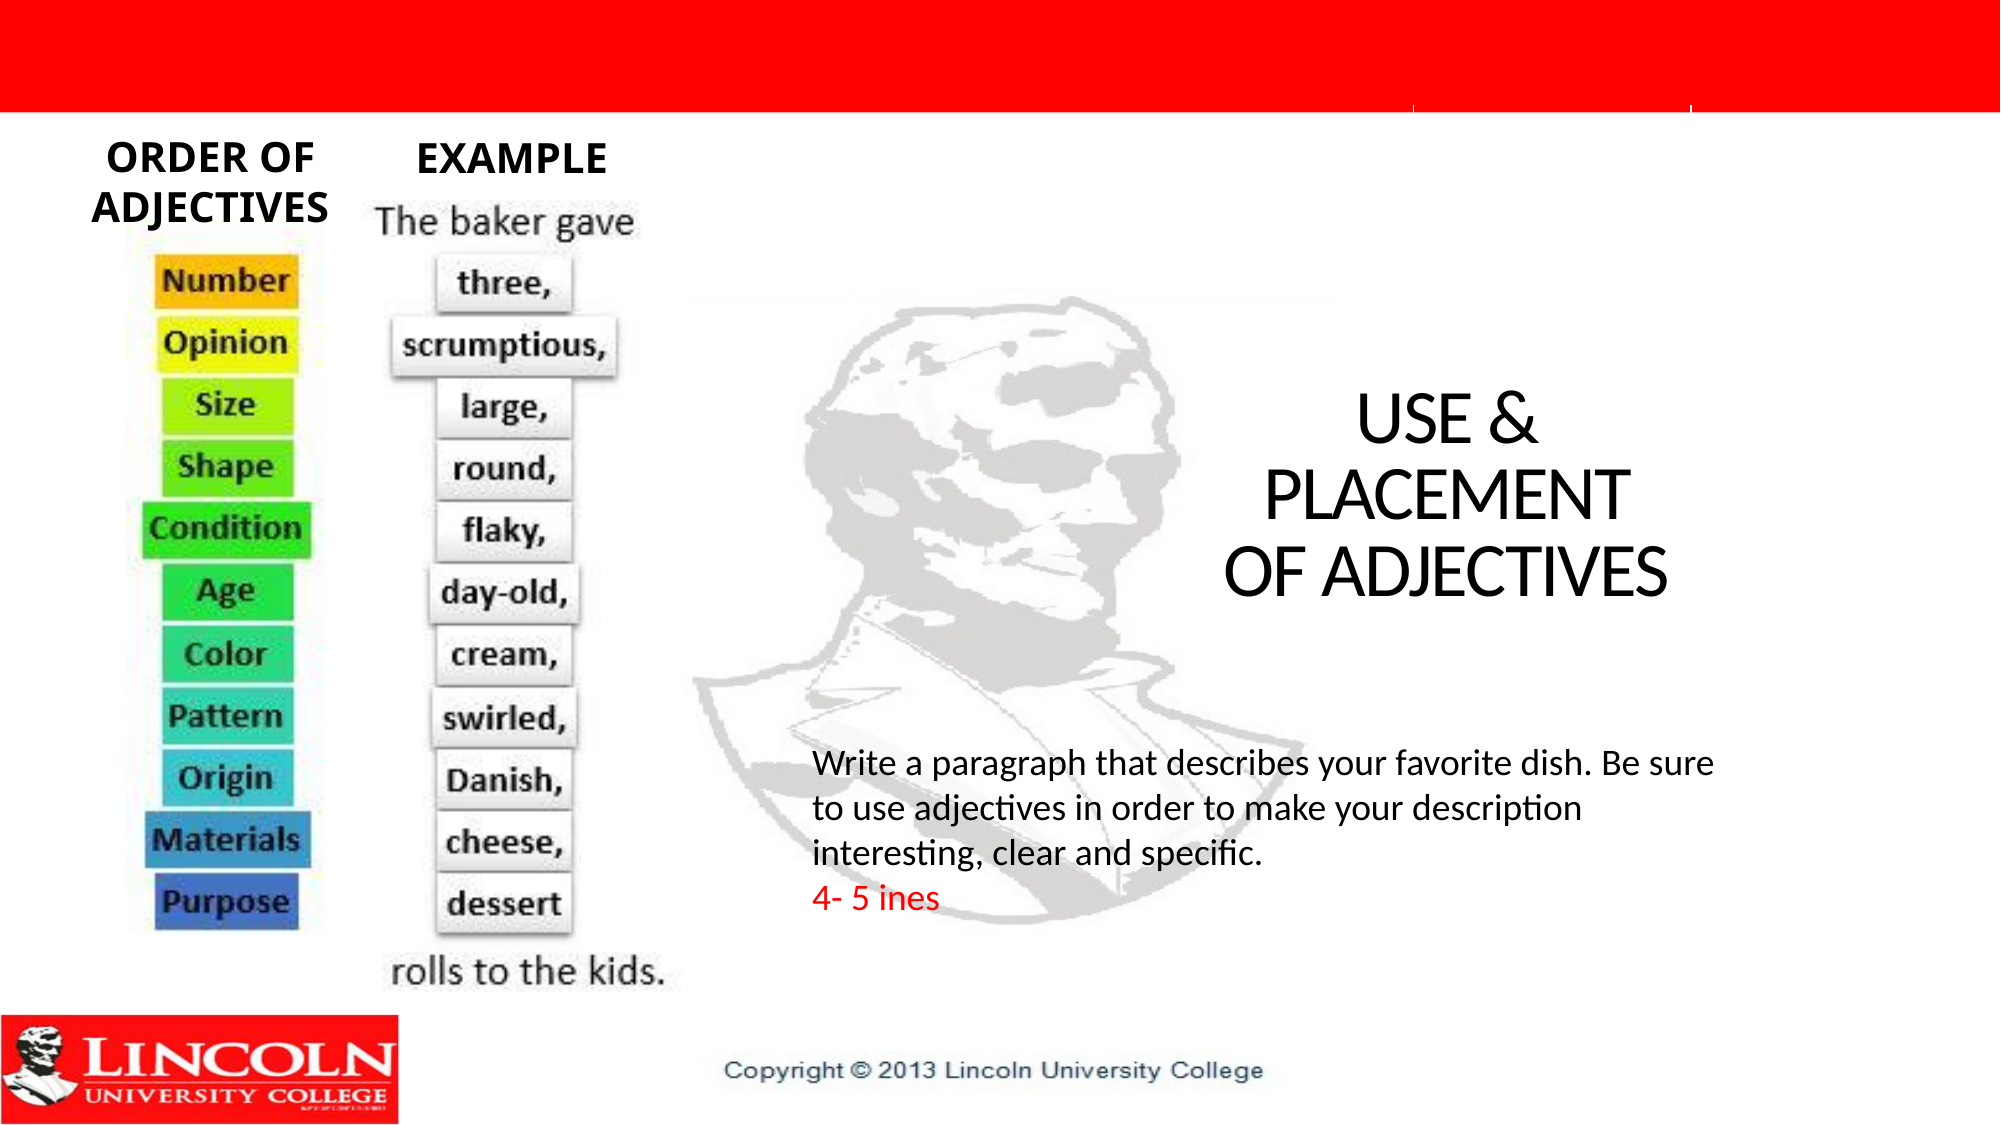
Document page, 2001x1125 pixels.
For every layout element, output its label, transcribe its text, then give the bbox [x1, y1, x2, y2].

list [126, 181, 681, 1000]
picture [699, 1049, 1298, 1093]
title Use & Placement of Adjectives [1202, 239, 1692, 730]
text_box EXAMPLE [345, 124, 679, 181]
text_box Write a paragraph that describes your favorite dish. Be sure to use adjectives in order to make your description interesting, clear and specific. 4- 5 ines [797, 730, 1753, 971]
picture [0, 1014, 400, 1125]
picture [681, 287, 1202, 950]
text_box ORDER OF ADJECTIVES [17, 123, 403, 239]
